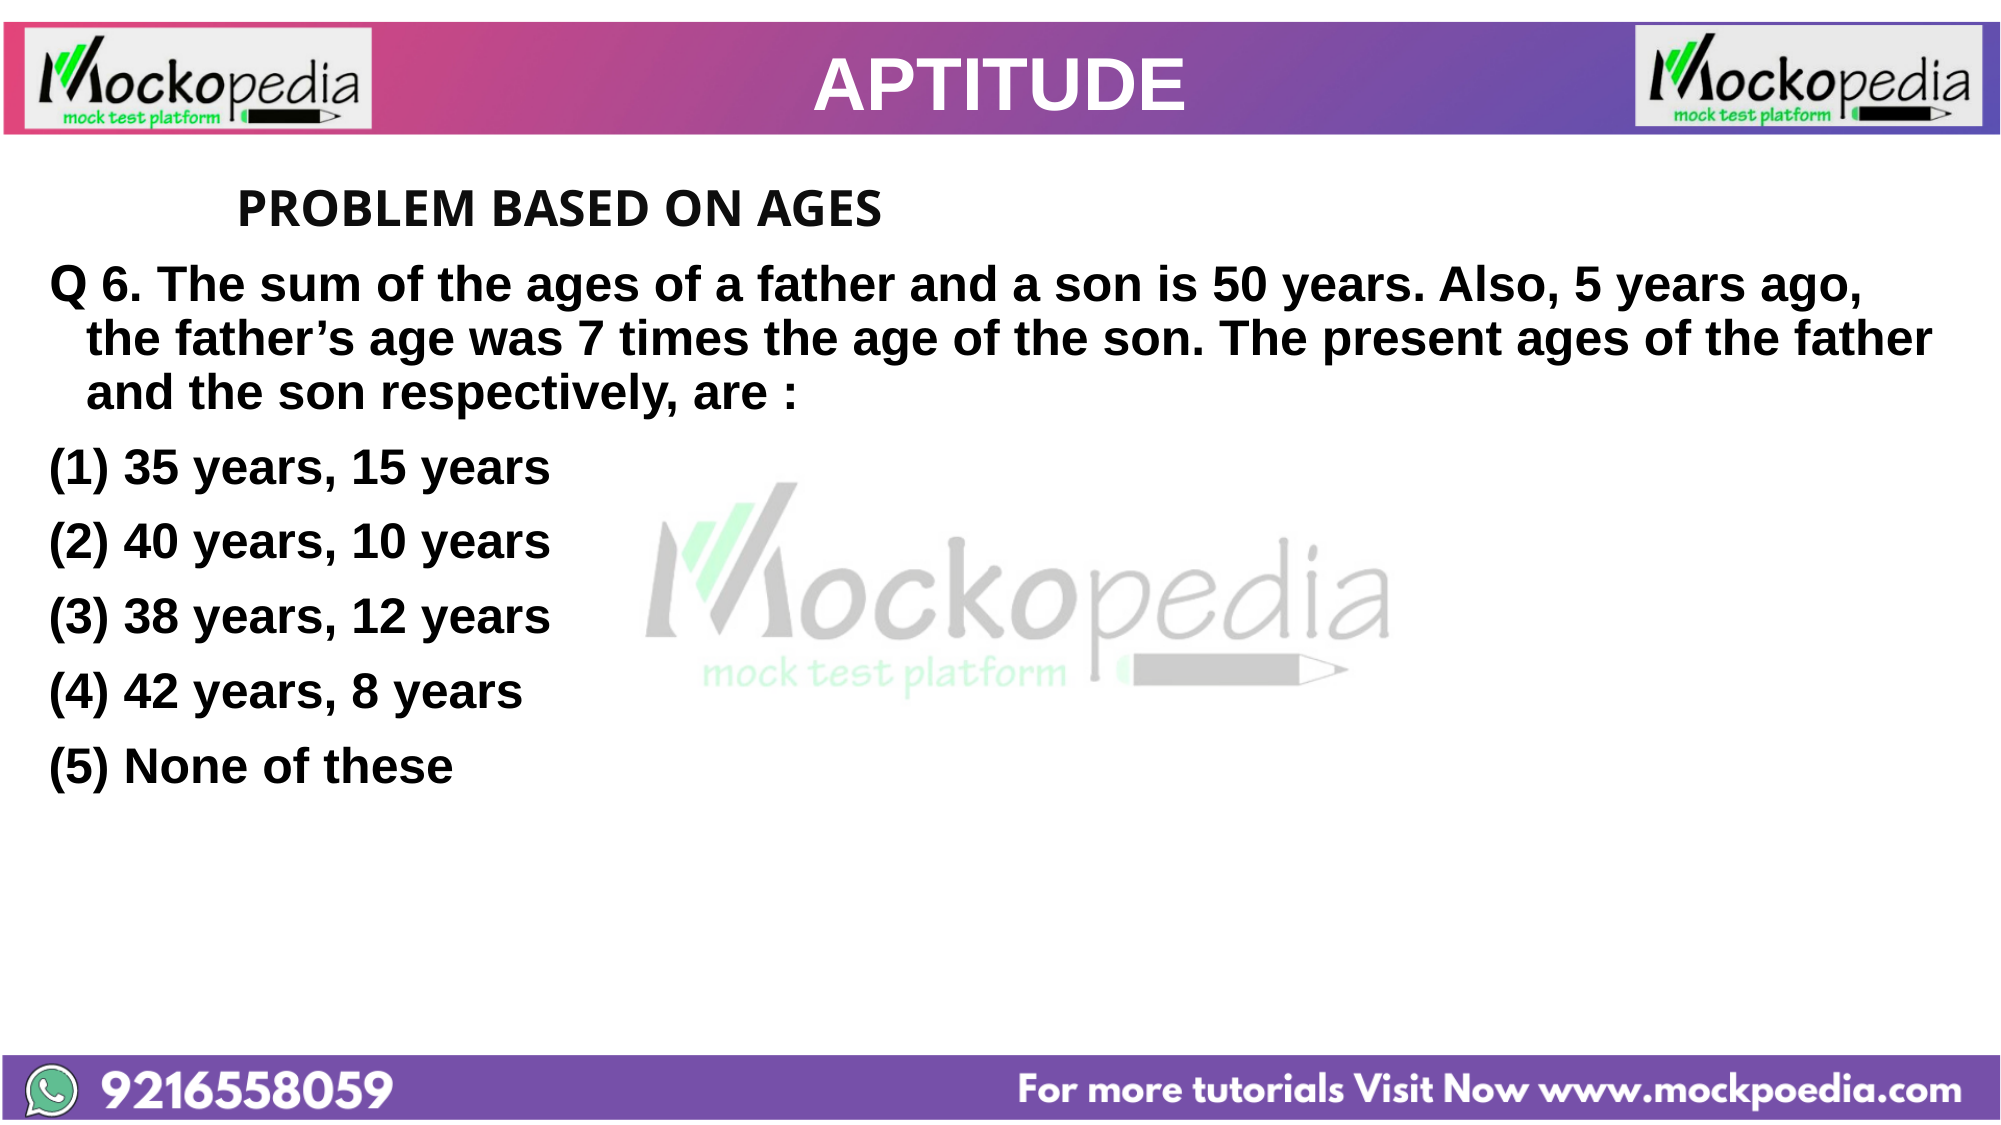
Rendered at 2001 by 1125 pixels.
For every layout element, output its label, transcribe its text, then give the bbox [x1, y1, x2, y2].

picture [0, 0, 2001, 1125]
title APTITUDE [41, 31, 1959, 142]
list PROBLEM BASED ON AGES Q 6. The sum of the ages of a father and a son is 50 years. Also, 5 years ago, the father’s age was 7 times the age of the son. The present ages of the father and the son respectively, are : 35 years, 15 years (2) 40 years, 10 years (3) 38 years, 12 years (4) 42 years, 8 years (5) None of these [33, 175, 1959, 1053]
